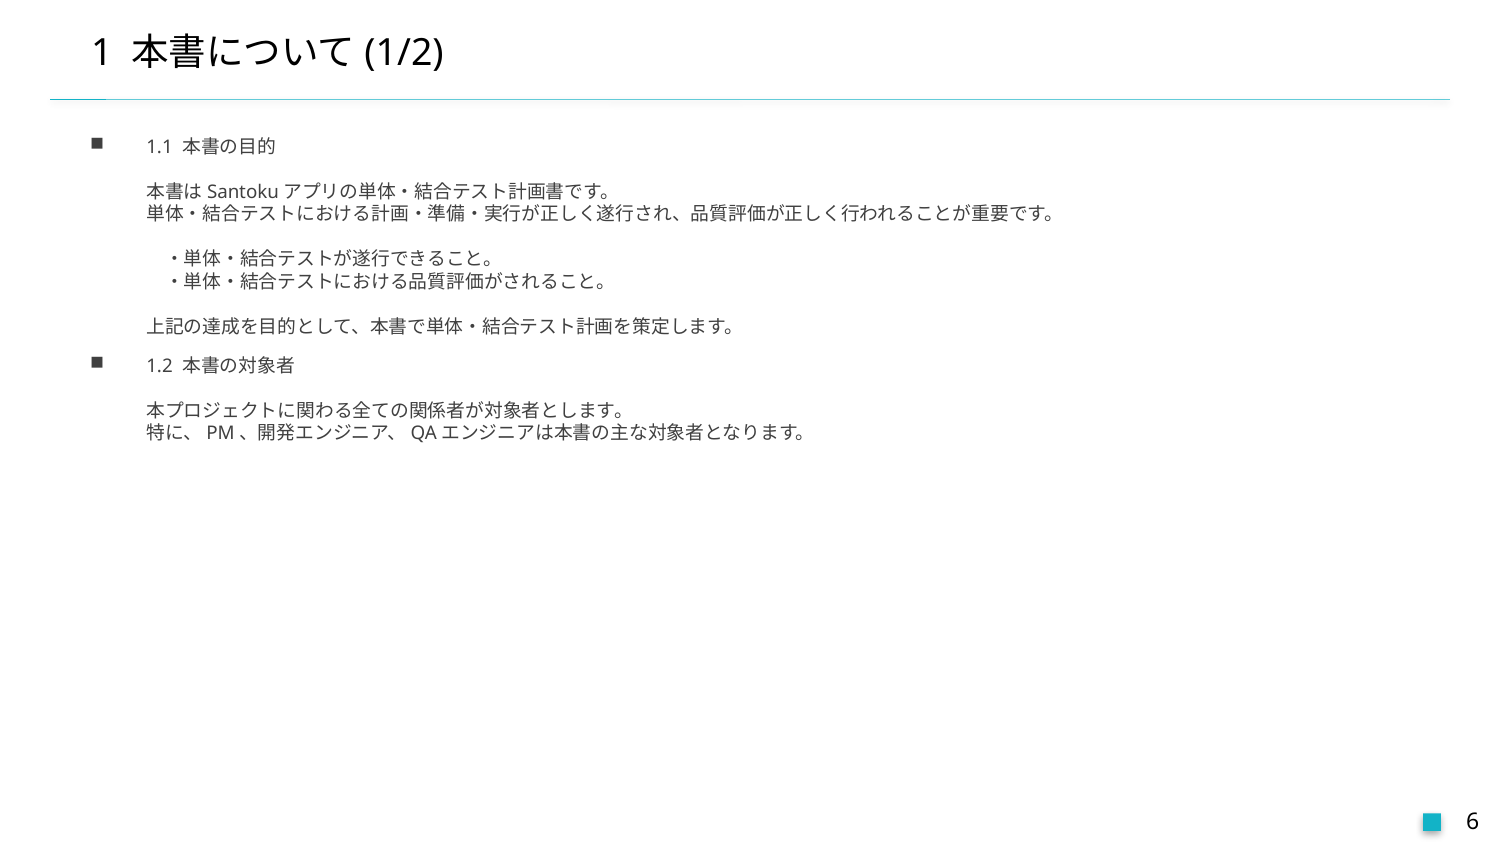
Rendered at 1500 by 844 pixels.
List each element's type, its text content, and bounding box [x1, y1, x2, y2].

list 1.1 本書の目的 本書はSantokuアプリの単体・結合テスト計画書です。 単体・結合テストにおける計画・準備・実行が正しく遂行され、品質評価が正しく行われることが重要です。 ・単体・結合テストが遂行できること。 ・単体・結合テストにおける品質評価がされること。 上記の達成を目的として、本書で単体・結合テスト計画を策定します。 1.2 本書の対象者 本プロジェクトに関わる全ての関係者が対象者とします。 特に、PM、開発エンジニア、QAエンジニアは本書の主な対象者となります。 [75, 127, 1425, 540]
title 1 本書について(1/2) [76, 20, 1427, 81]
